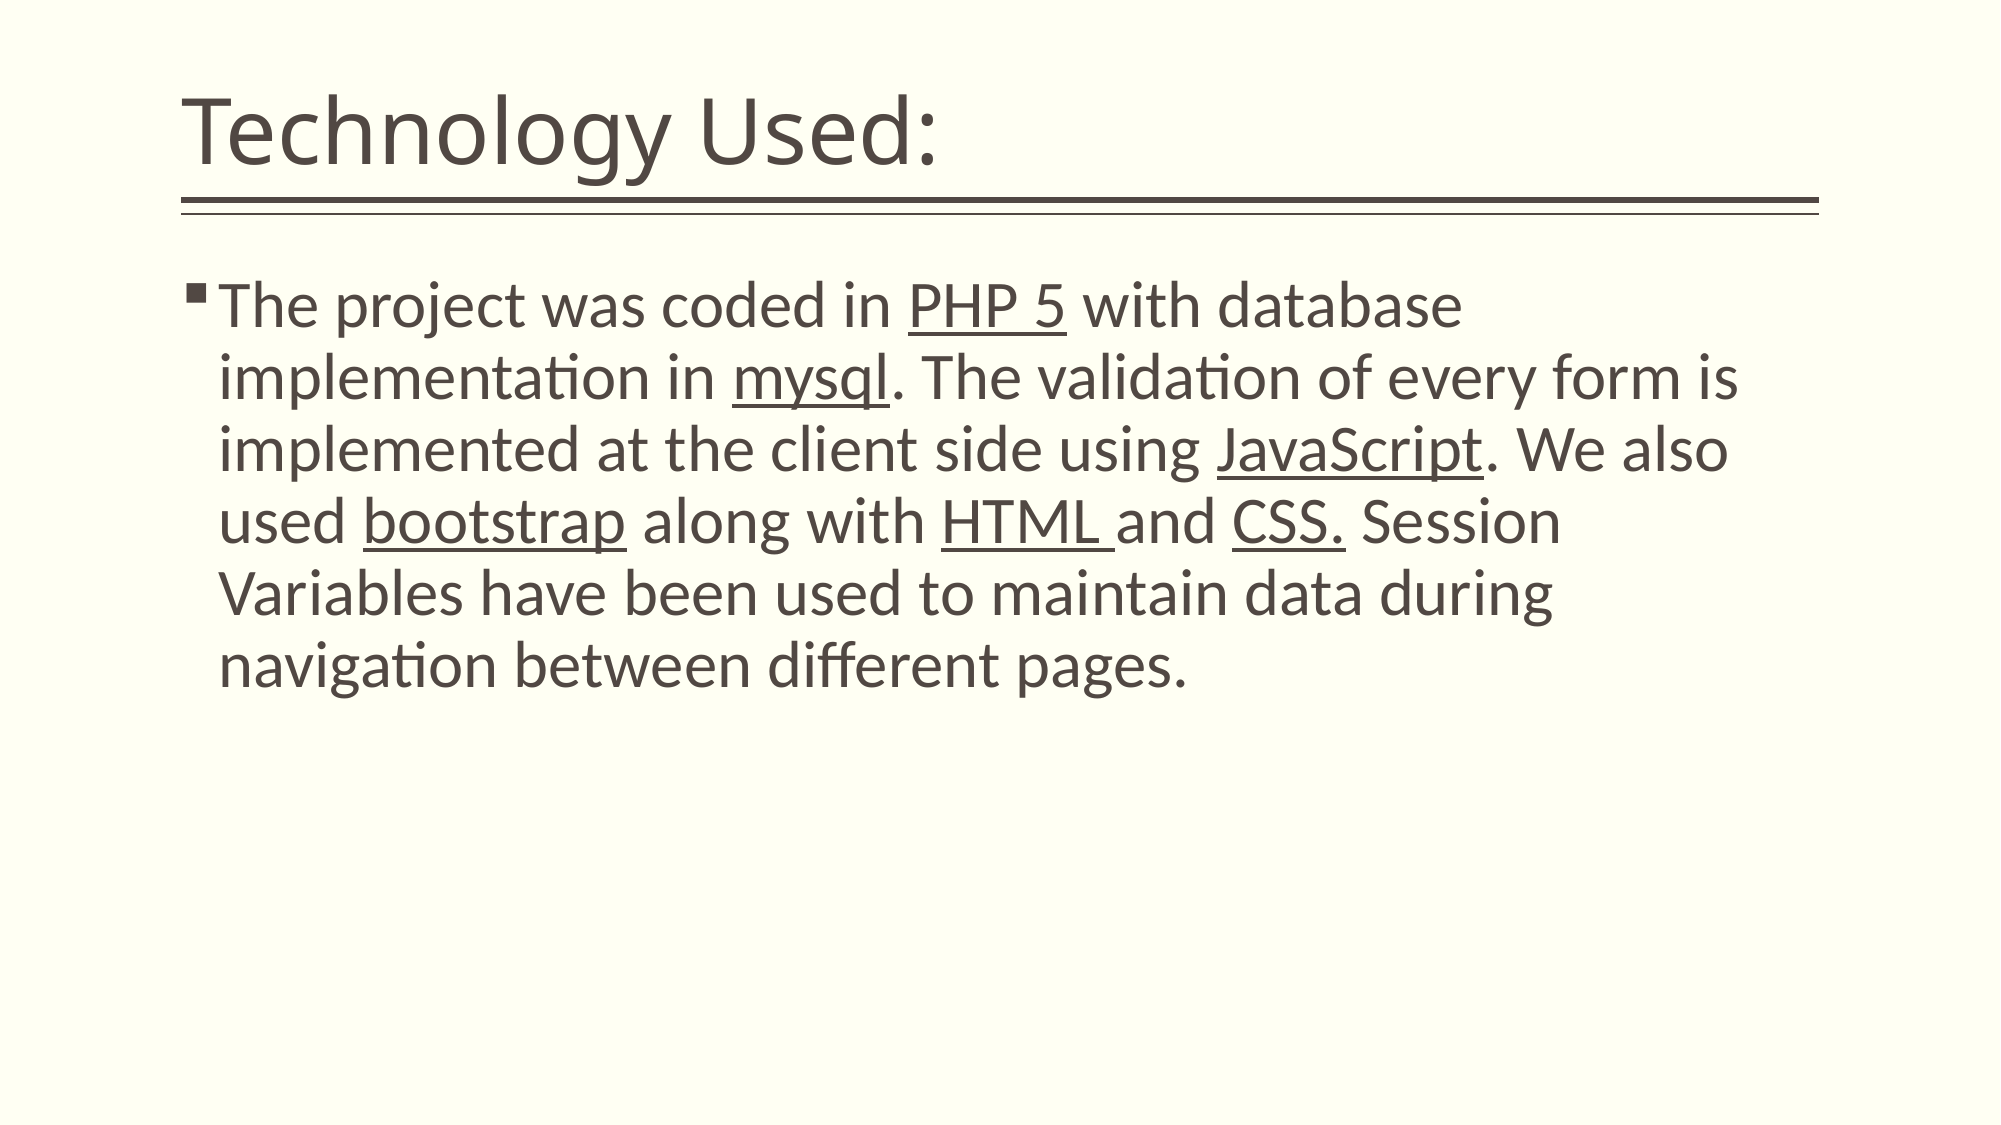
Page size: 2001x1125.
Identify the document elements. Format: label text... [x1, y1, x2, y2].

list The project was coded in PHP 5 with database implementation in mysql. The validation of every form is implemented at the client side using JavaScript. We also used bootstrap along with HTML and CSS. Session Variables have been used to maintain data during navigation between different pages. [181, 262, 1819, 1013]
title Technology Used: [181, 12, 1819, 193]
